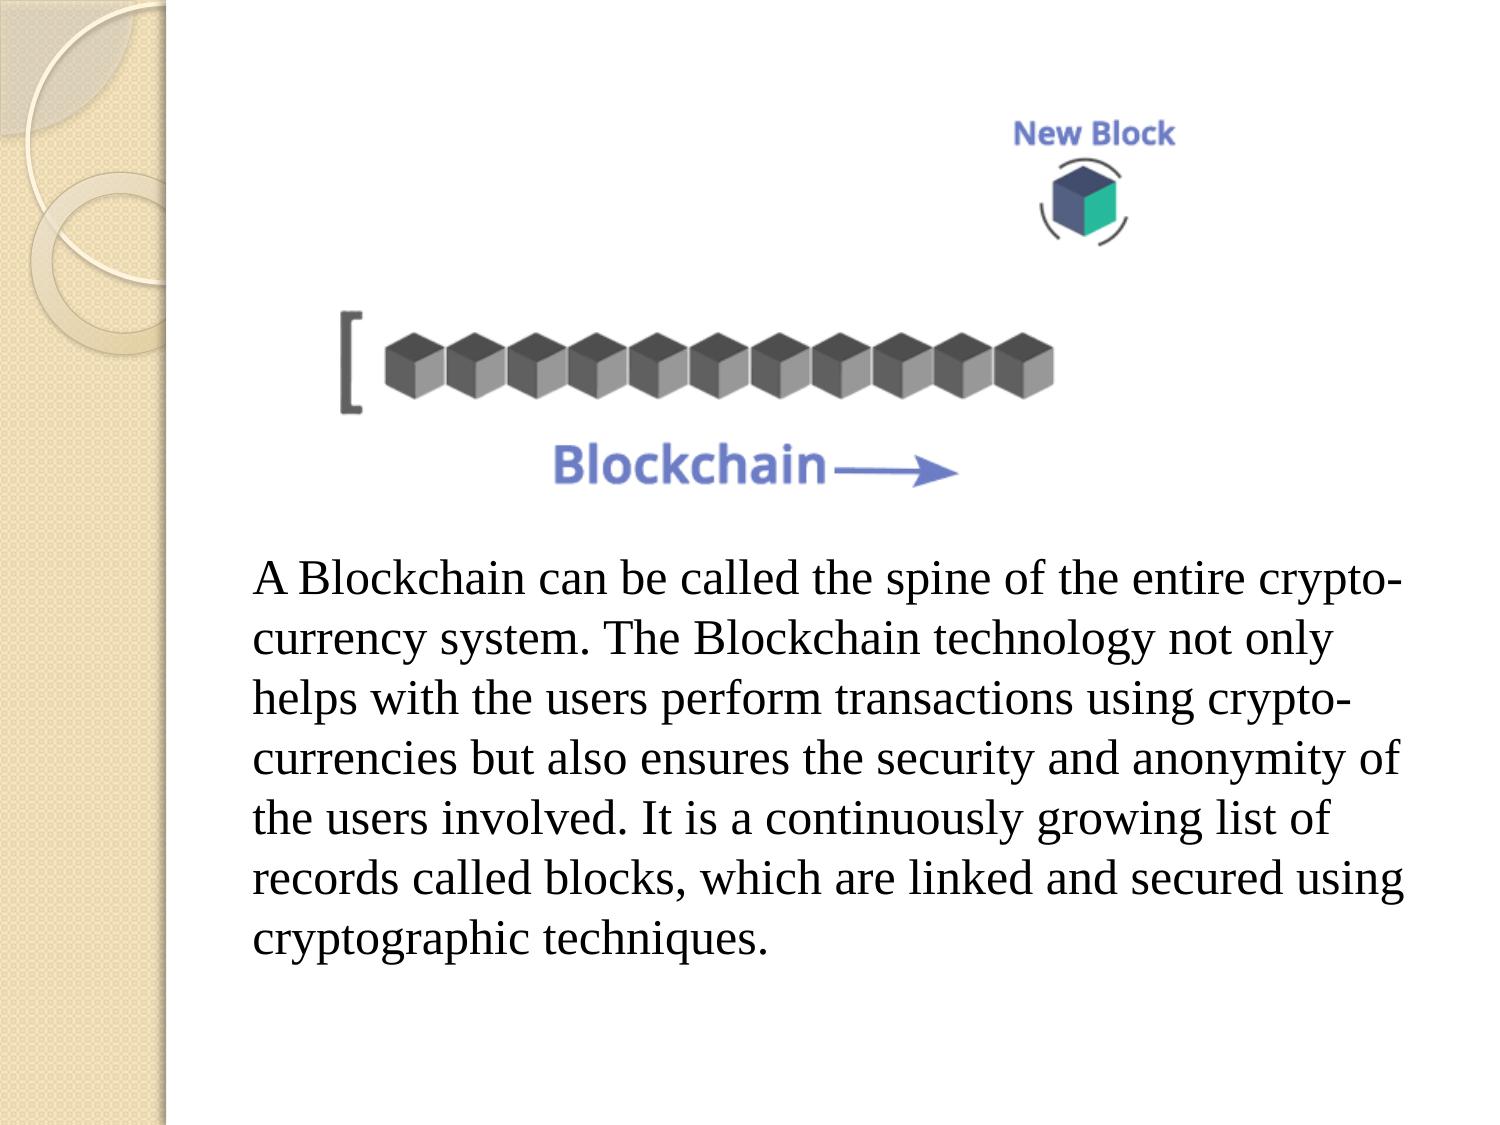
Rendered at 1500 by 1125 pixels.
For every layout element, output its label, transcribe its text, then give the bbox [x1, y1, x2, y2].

text_box A Blockchain can be called the spine of the entire crypto-currency system. The Blockchain technology not only helps with the users perform transactions using crypto-currencies but also ensures the security and anonymity of the users involved. It is a continuously growing list of records called blocks, which are linked and secured using cryptographic techniques. [237, 537, 1463, 973]
picture [299, 49, 1446, 516]
